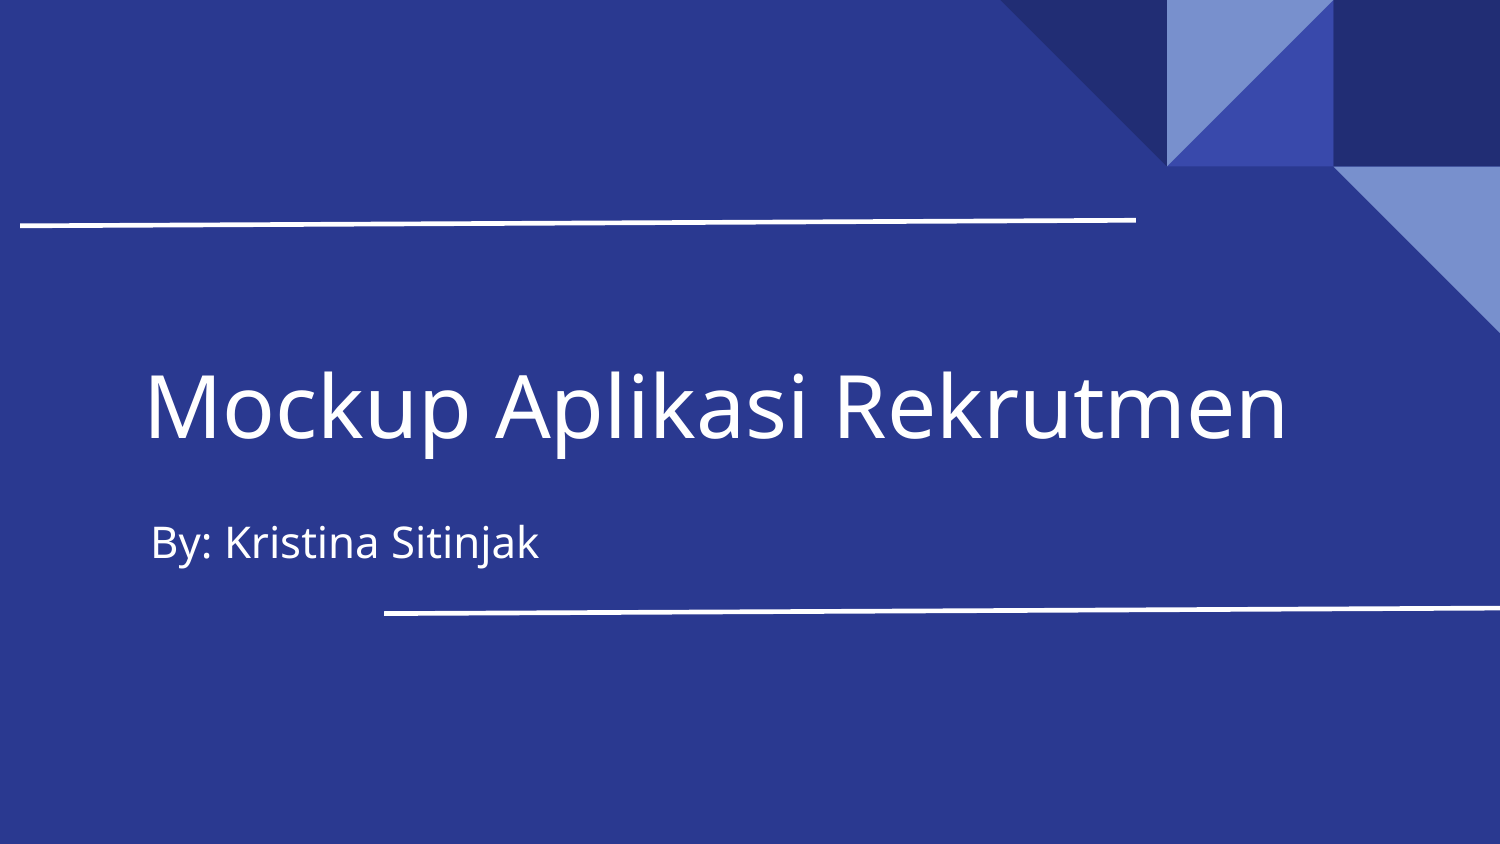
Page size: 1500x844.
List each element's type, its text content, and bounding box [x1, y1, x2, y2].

subtitle By: Kristina Sitinjak [135, 499, 1318, 598]
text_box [19, 220, 1137, 227]
title Mockup Aplikasi Rekrutmen [128, 220, 1423, 472]
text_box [383, 607, 1500, 614]
